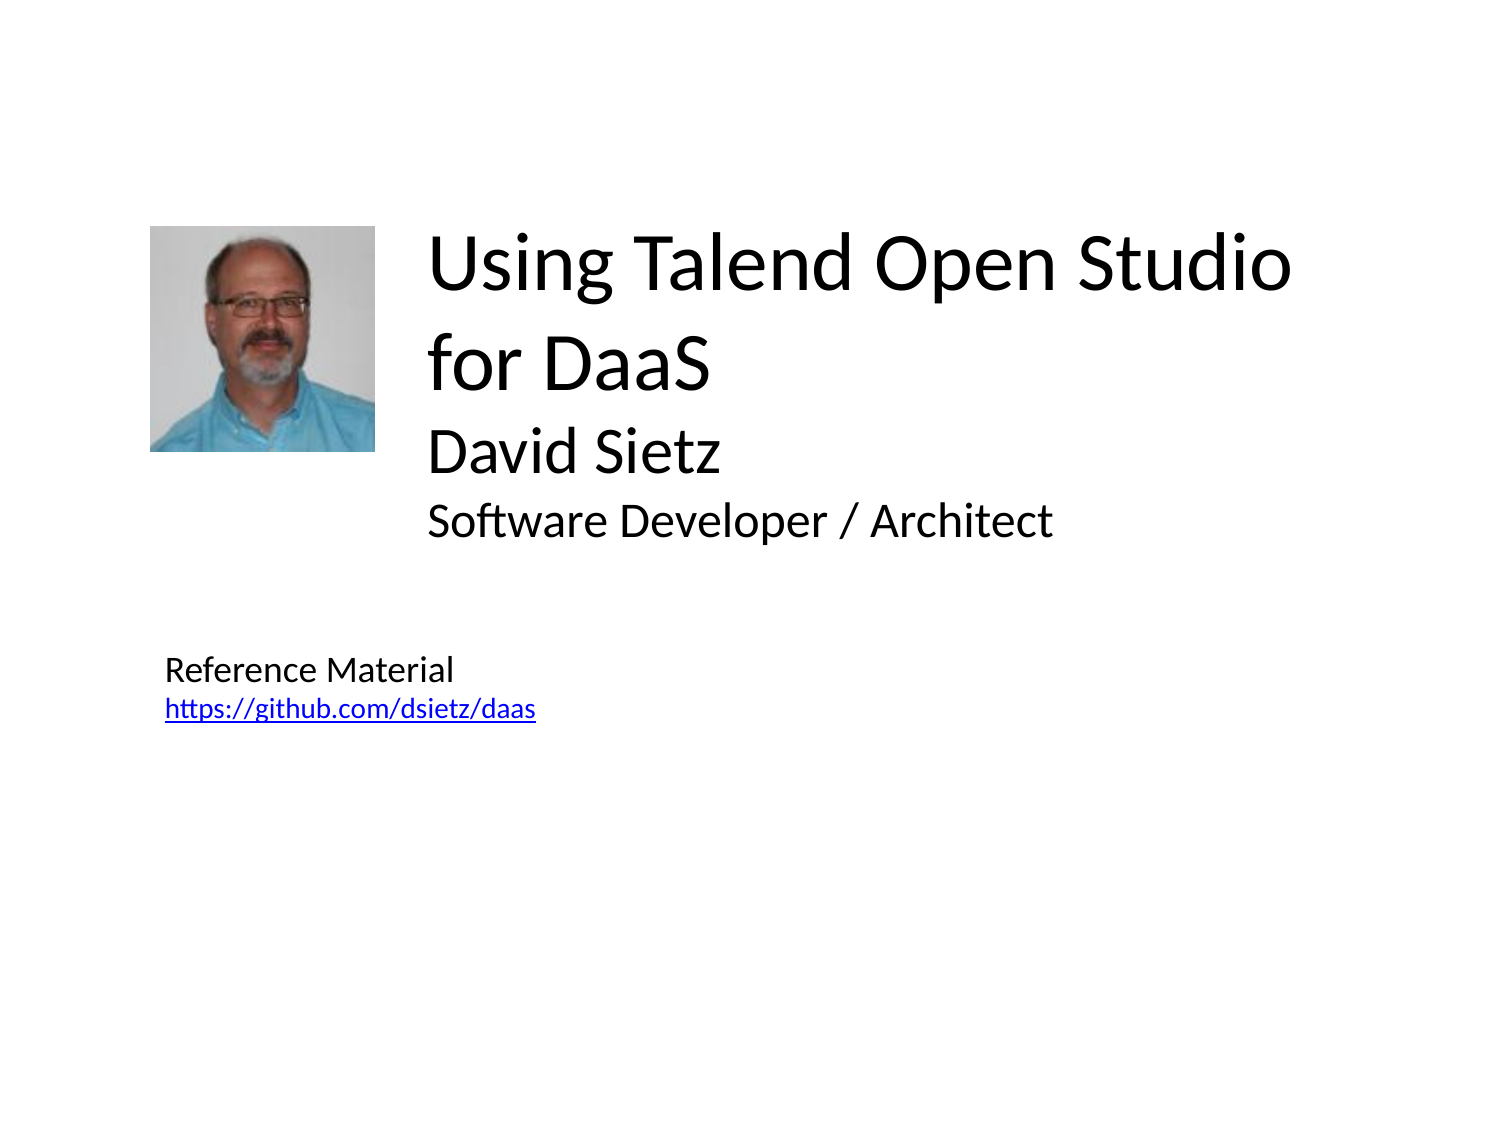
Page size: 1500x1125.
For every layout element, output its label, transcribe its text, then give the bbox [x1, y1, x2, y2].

text_box Using Talend Open Studio for DaaS David Sietz Software Developer / Architect [412, 199, 1325, 555]
picture [149, 226, 376, 452]
text_box Reference Material https://github.com/dsietz/daas [149, 637, 1275, 733]
